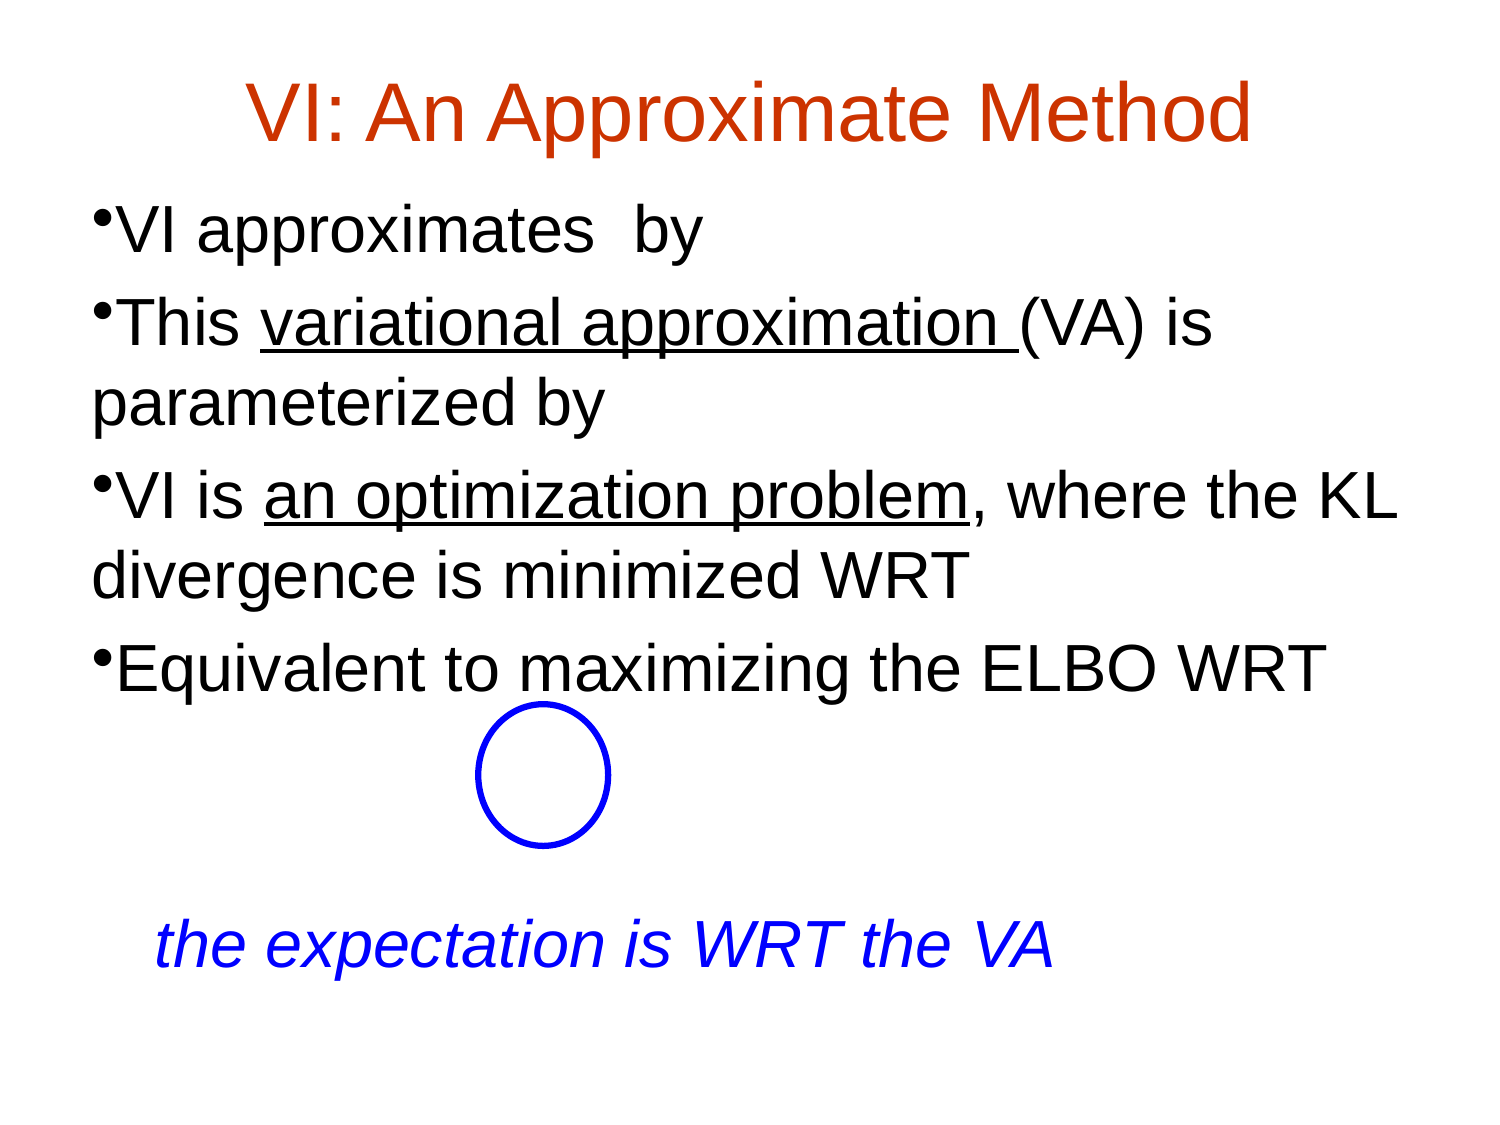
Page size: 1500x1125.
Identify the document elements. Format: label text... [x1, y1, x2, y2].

text_box [476, 702, 611, 849]
title VI: An Approximate Method [112, 42, 1388, 173]
text_box the expectation is WRT the VA [140, 893, 1073, 989]
